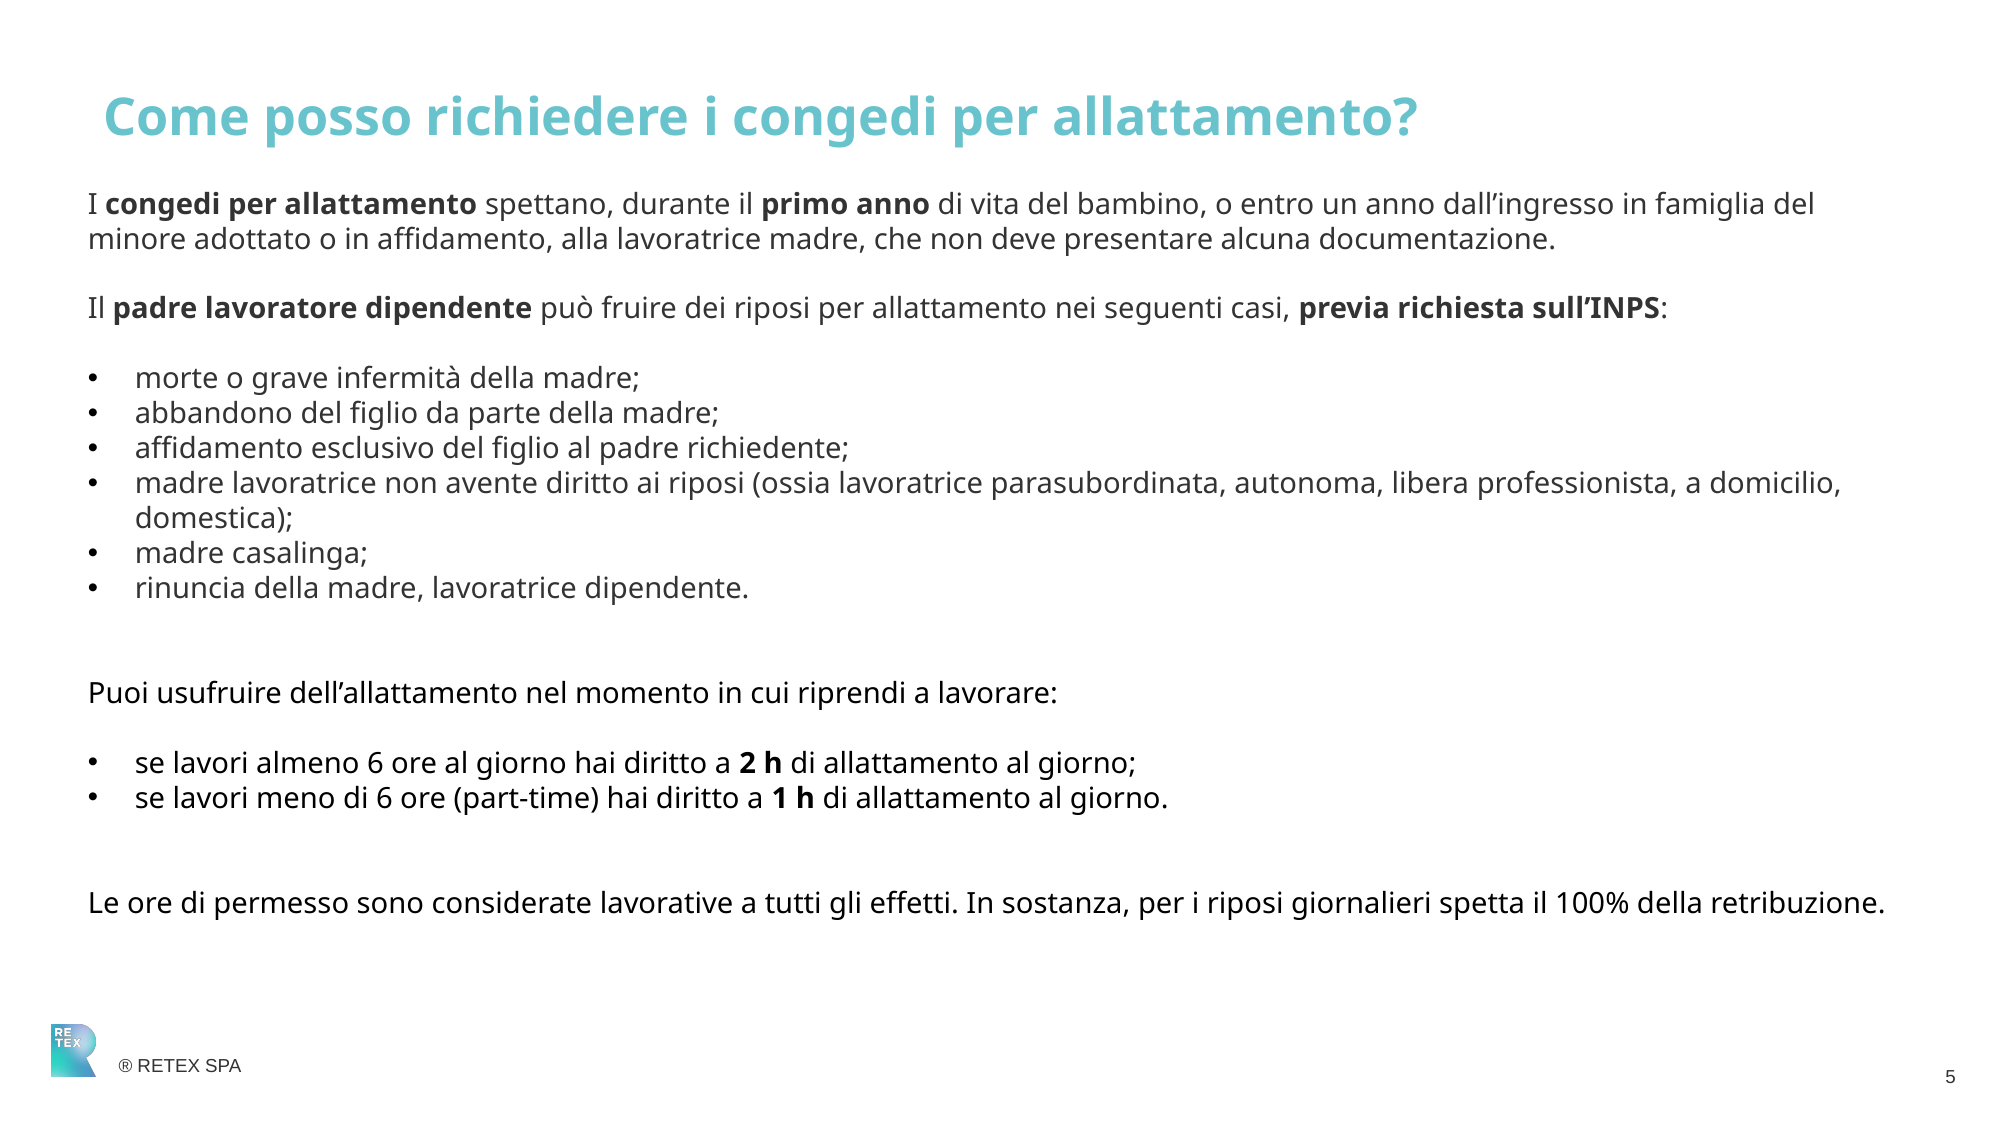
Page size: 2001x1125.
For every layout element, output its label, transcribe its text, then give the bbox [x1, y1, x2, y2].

text_box I congedi per allattamento spettano, durante il primo anno di vita del bambino, o entro un anno dall’ingresso in famiglia del minore adottato o in affidamento, alla lavoratrice madre, che non deve presentare alcuna documentazione. Il padre lavoratore dipendente può fruire dei riposi per allattamento nei seguenti casi, previa richiesta sull’INPS: morte o grave infermità della madre; abbandono del figlio da parte della madre; affidamento esclusivo del figlio al padre richiedente; madre lavoratrice non avente diritto ai riposi (ossia lavoratrice parasubordinata, autonoma, libera professionista, a domicilio, domestica); madre casalinga; rinuncia della madre, lavoratrice dipendente. Puoi usufruire dell’allattamento nel momento in cui riprendi a lavorare: se lavori almeno 6 ore al giorno hai diritto a 2 h di allattamento al giorno; se lavori meno di 6 ore (part-time) hai diritto a 1 h di allattamento al giorno. Le ore di permesso sono considerate lavorative a tutti gli effetti. In sostanza, per i riposi giornalieri spetta il 100% della retribuzione. [73, 177, 1927, 927]
text_box Come posso richiedere i congedi per allattamento? [0, 44, 1721, 130]
picture [51, 1024, 96, 1077]
slide_number 5 [1520, 1053, 1971, 1100]
